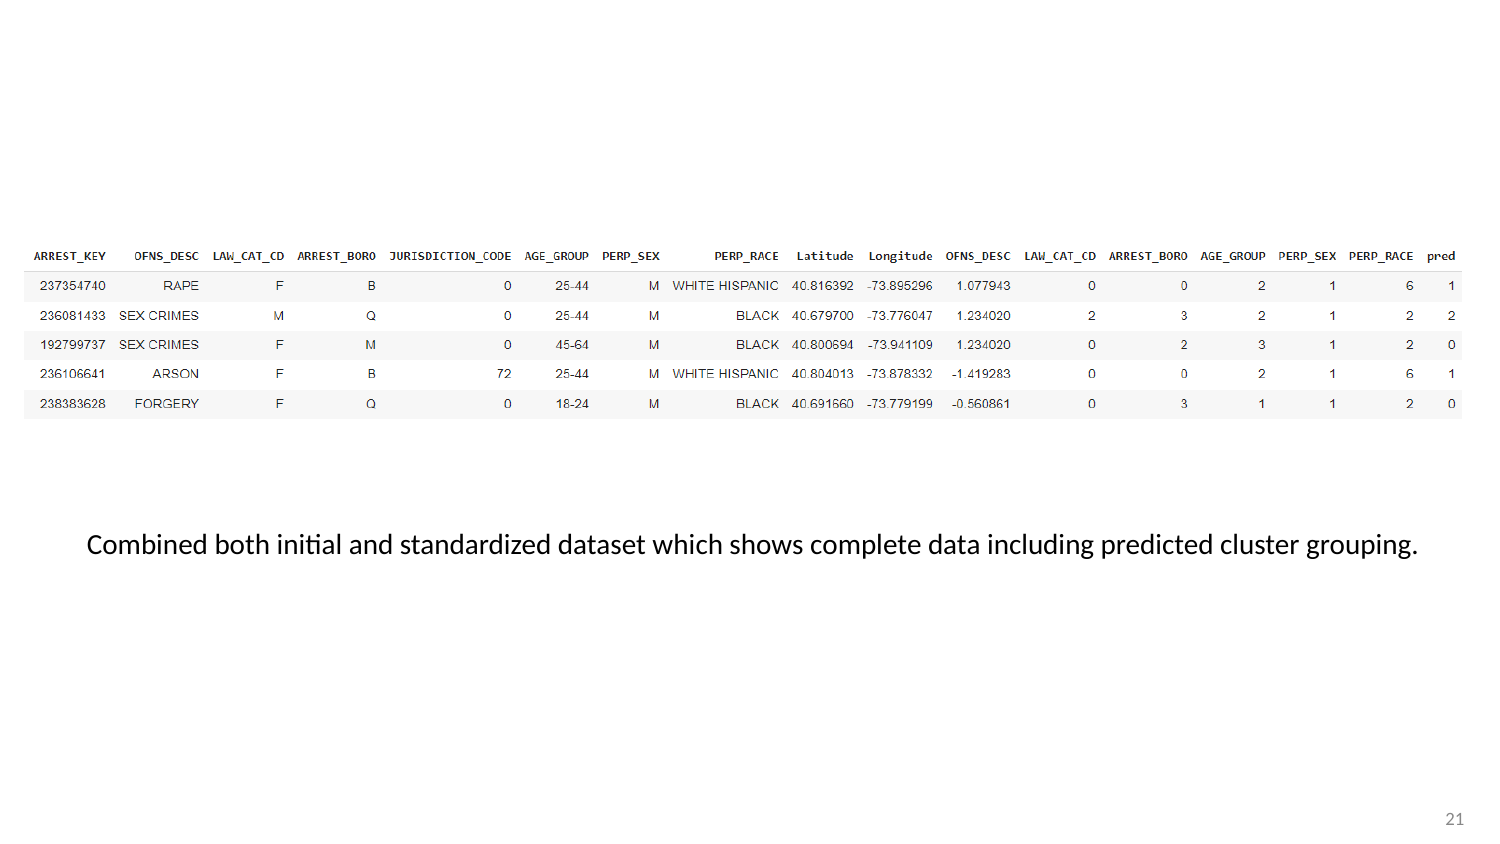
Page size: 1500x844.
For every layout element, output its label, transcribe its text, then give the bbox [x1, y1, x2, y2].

slide_number ‹#› [1420, 795, 1476, 841]
text_box Combined both initial and standardized dataset which shows complete data including predicted cluster grouping. [71, 510, 1500, 576]
picture [24, 243, 1476, 423]
